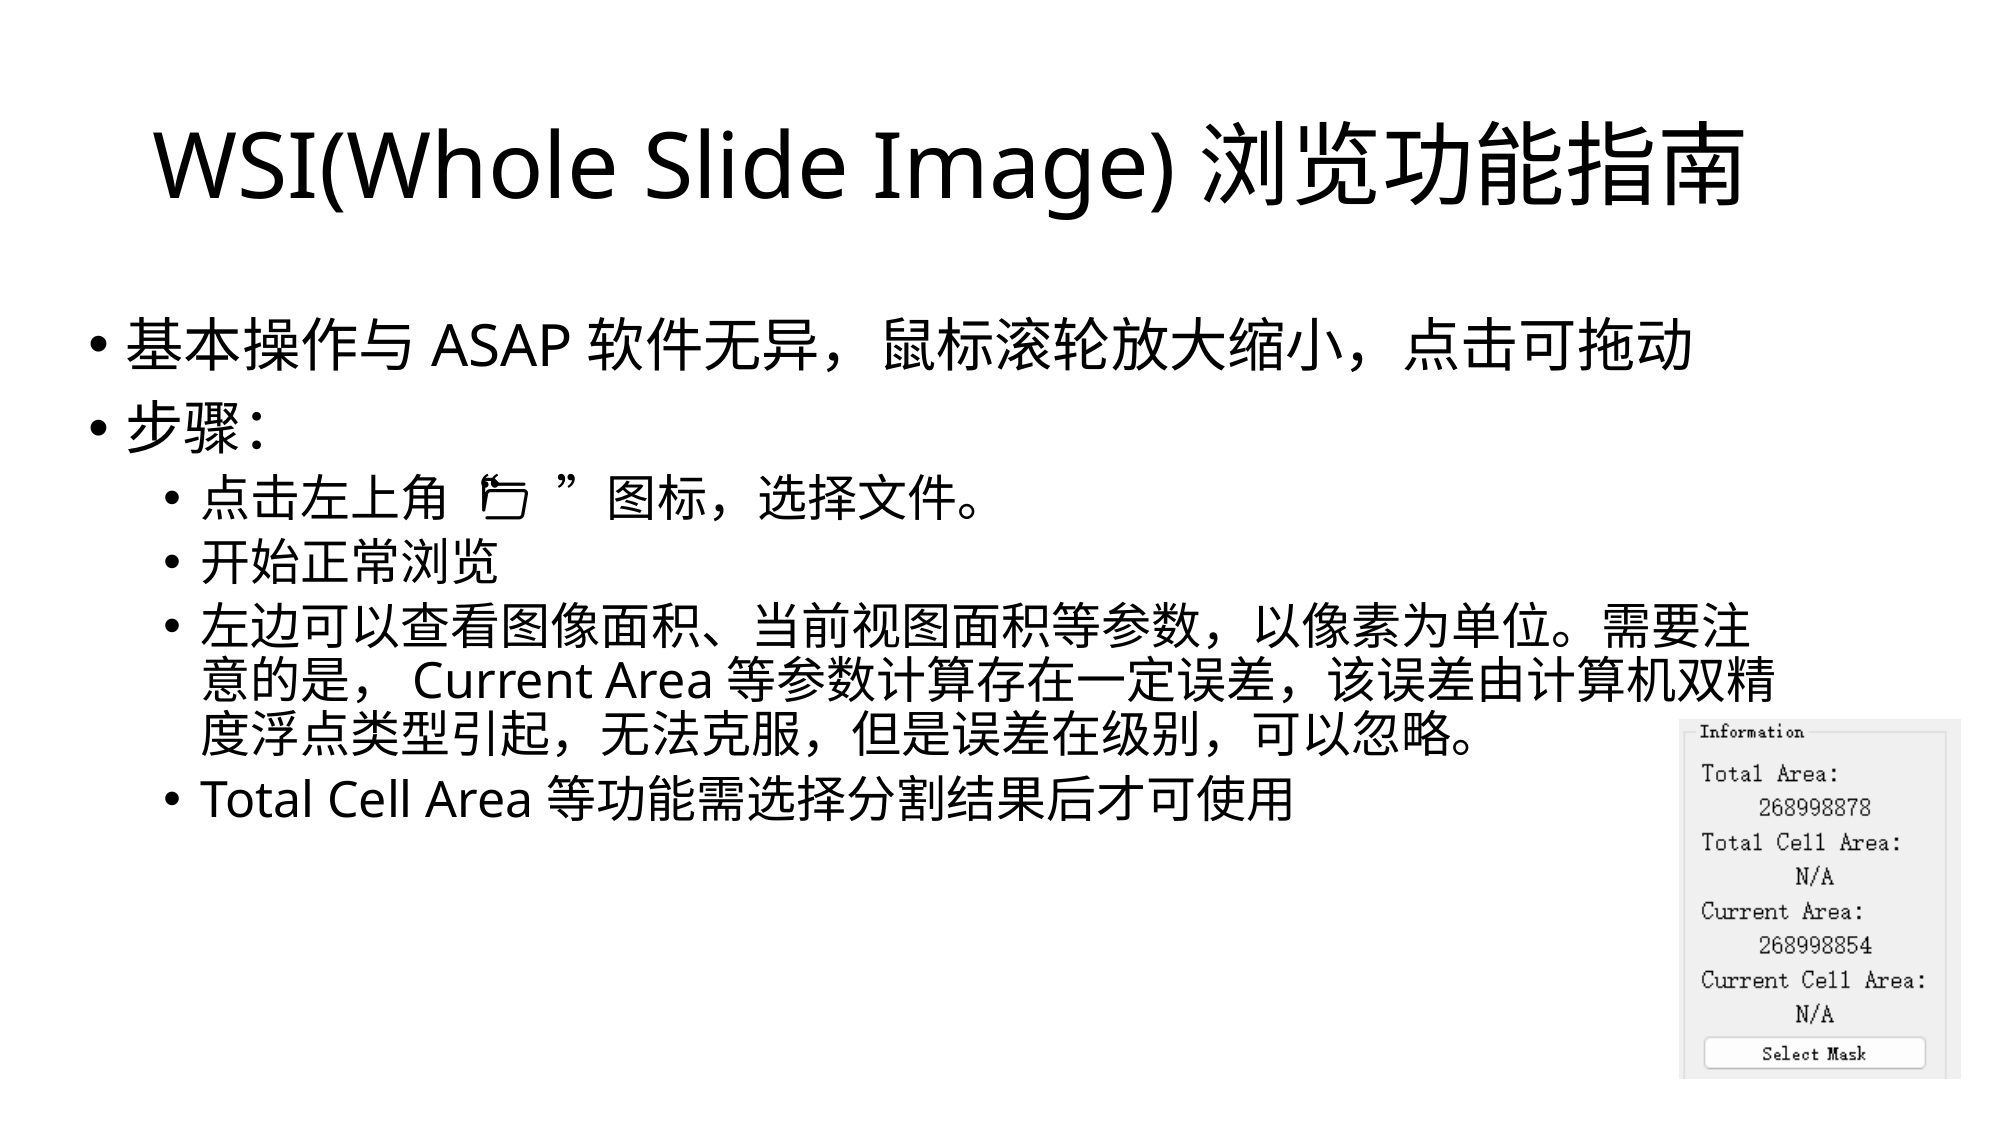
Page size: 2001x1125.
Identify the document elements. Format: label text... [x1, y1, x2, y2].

title WSI(Whole Slide Image)浏览功能指南 [137, 59, 1863, 278]
picture [479, 473, 531, 525]
picture [1678, 718, 1961, 1079]
